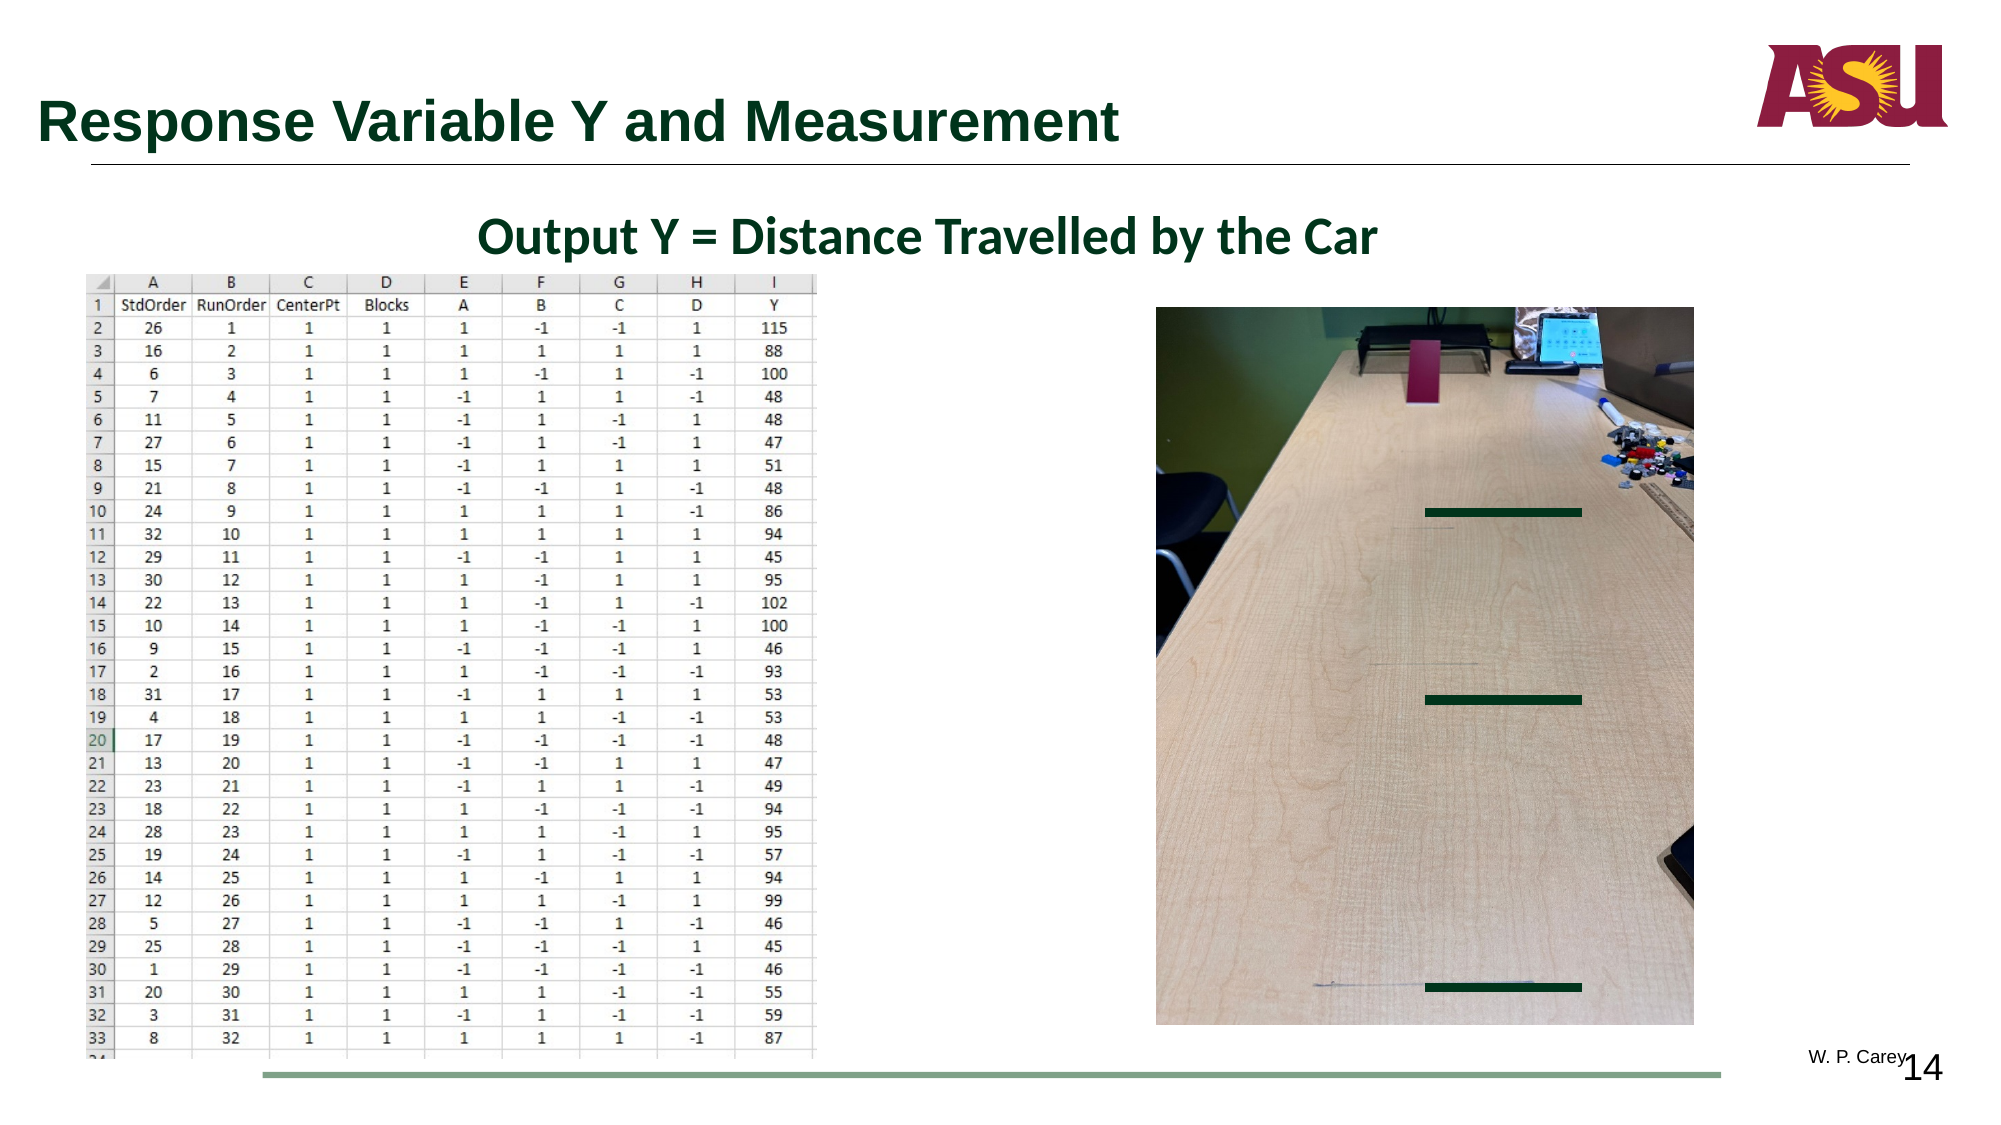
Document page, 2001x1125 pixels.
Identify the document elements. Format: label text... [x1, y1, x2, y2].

slide_number 14 [1887, 1035, 1963, 1096]
picture [85, 274, 817, 1059]
picture [1155, 307, 1694, 1025]
text_box Output Y = Distance Travelled by the Car [462, 186, 1538, 275]
title Response Variable Y and Measurement [37, 32, 1775, 153]
picture [1775, 45, 1948, 127]
